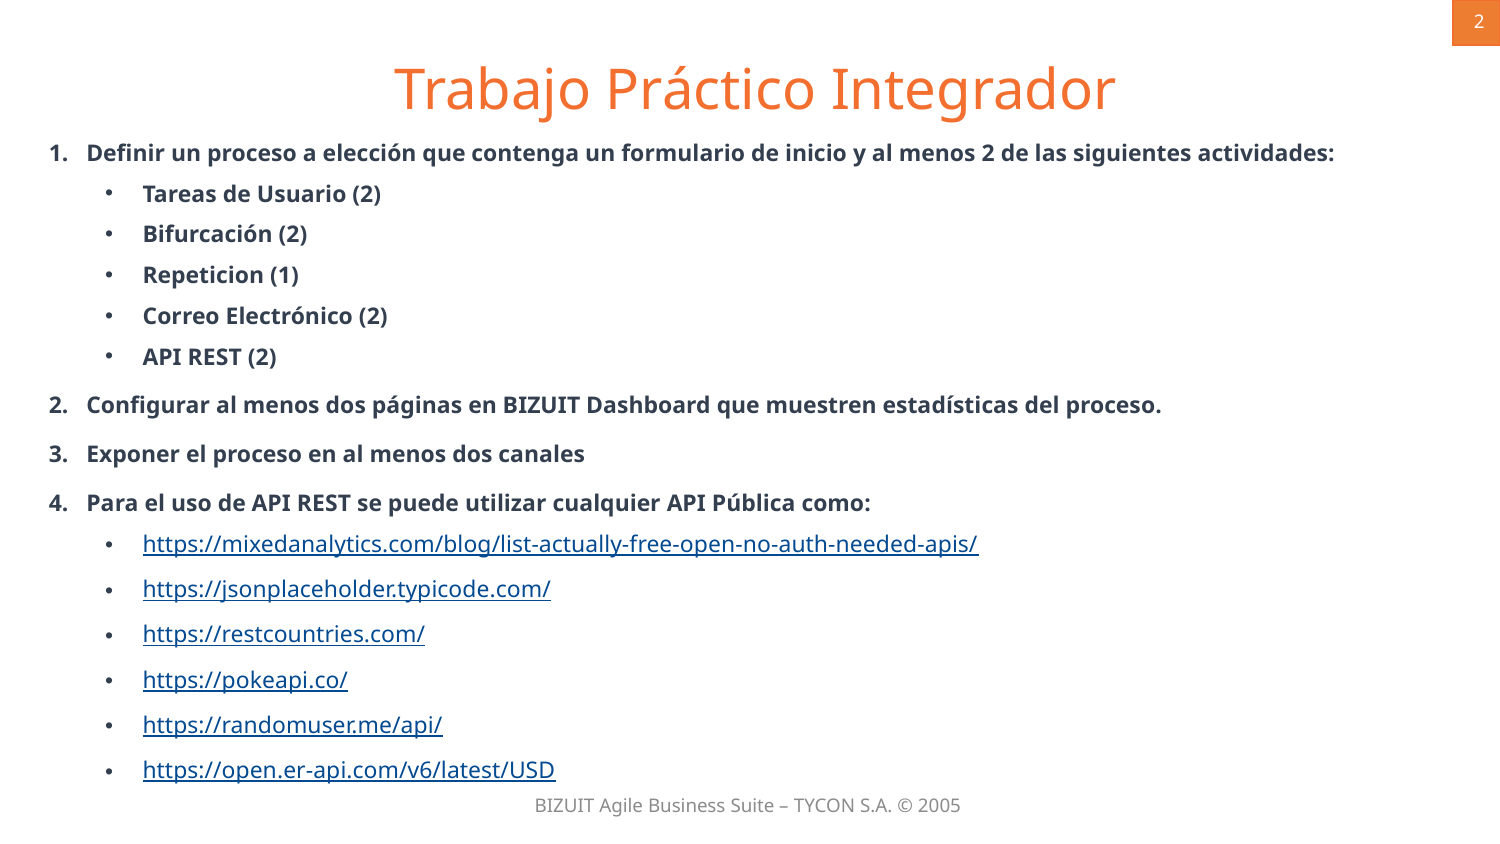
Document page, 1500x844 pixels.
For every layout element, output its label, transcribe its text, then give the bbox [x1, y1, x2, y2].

list Trabajo Práctico Integrador [62, 34, 1449, 110]
footer BIZUIT Agile Business Suite – TYCON S.A. © 2005 [496, 782, 1004, 827]
slide_number 2 [1448, 0, 1496, 45]
list Definir un proceso a elección que contenga un formulario de inicio y al menos 2 de las siguientes actividades: Tareas de Usuario (2) Bifurcación (2) Repeticion (1) Correo Electrónico (2) API REST (2) Configurar al menos dos páginas en BIZUIT Dashboard que muestren estadísticas del proceso. Exponer el proceso en al menos dos canales Para el uso de API REST se puede utilizar cualquier API Pública como: https://mixedanalytics.com/blog/list-actually-free-open-no-auth-needed-apis/ https://jsonplaceholder.typicode.com/ https://restcountries.com/ https://pokeapi.co/ https://randomuser.me/api/ https://open.er-api.com/v6/latest/USD [37, 127, 1475, 765]
